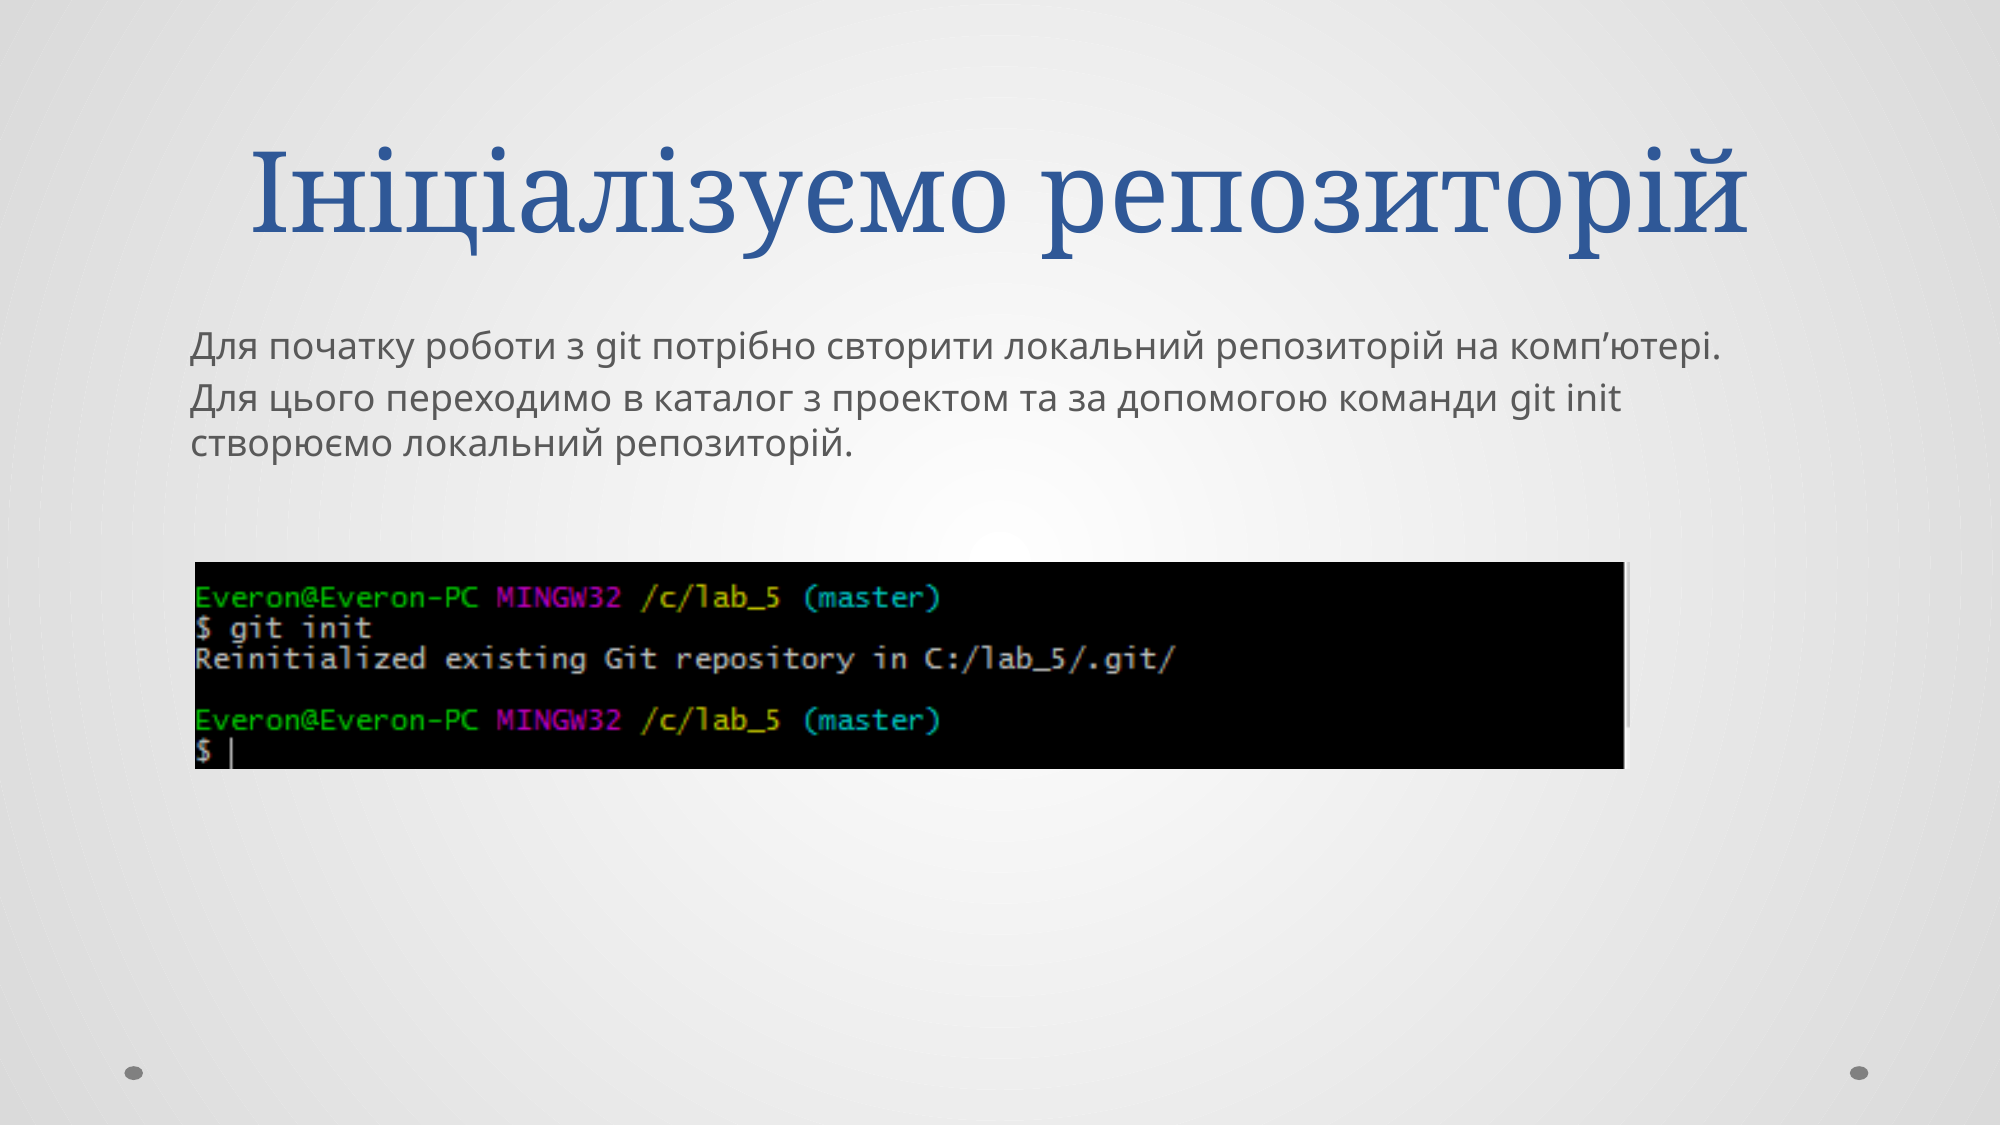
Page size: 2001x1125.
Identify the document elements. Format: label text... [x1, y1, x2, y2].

title Ініціалізуємо репозиторій [99, 0, 1900, 263]
picture [194, 562, 1631, 770]
list Для початку роботи з git потрібно свторити локальний репозиторій на комп’ютері. Для цього переходимо в каталог з проектом та за допомогою команди git init створюємо локальний репозиторій. [175, 314, 1826, 502]
